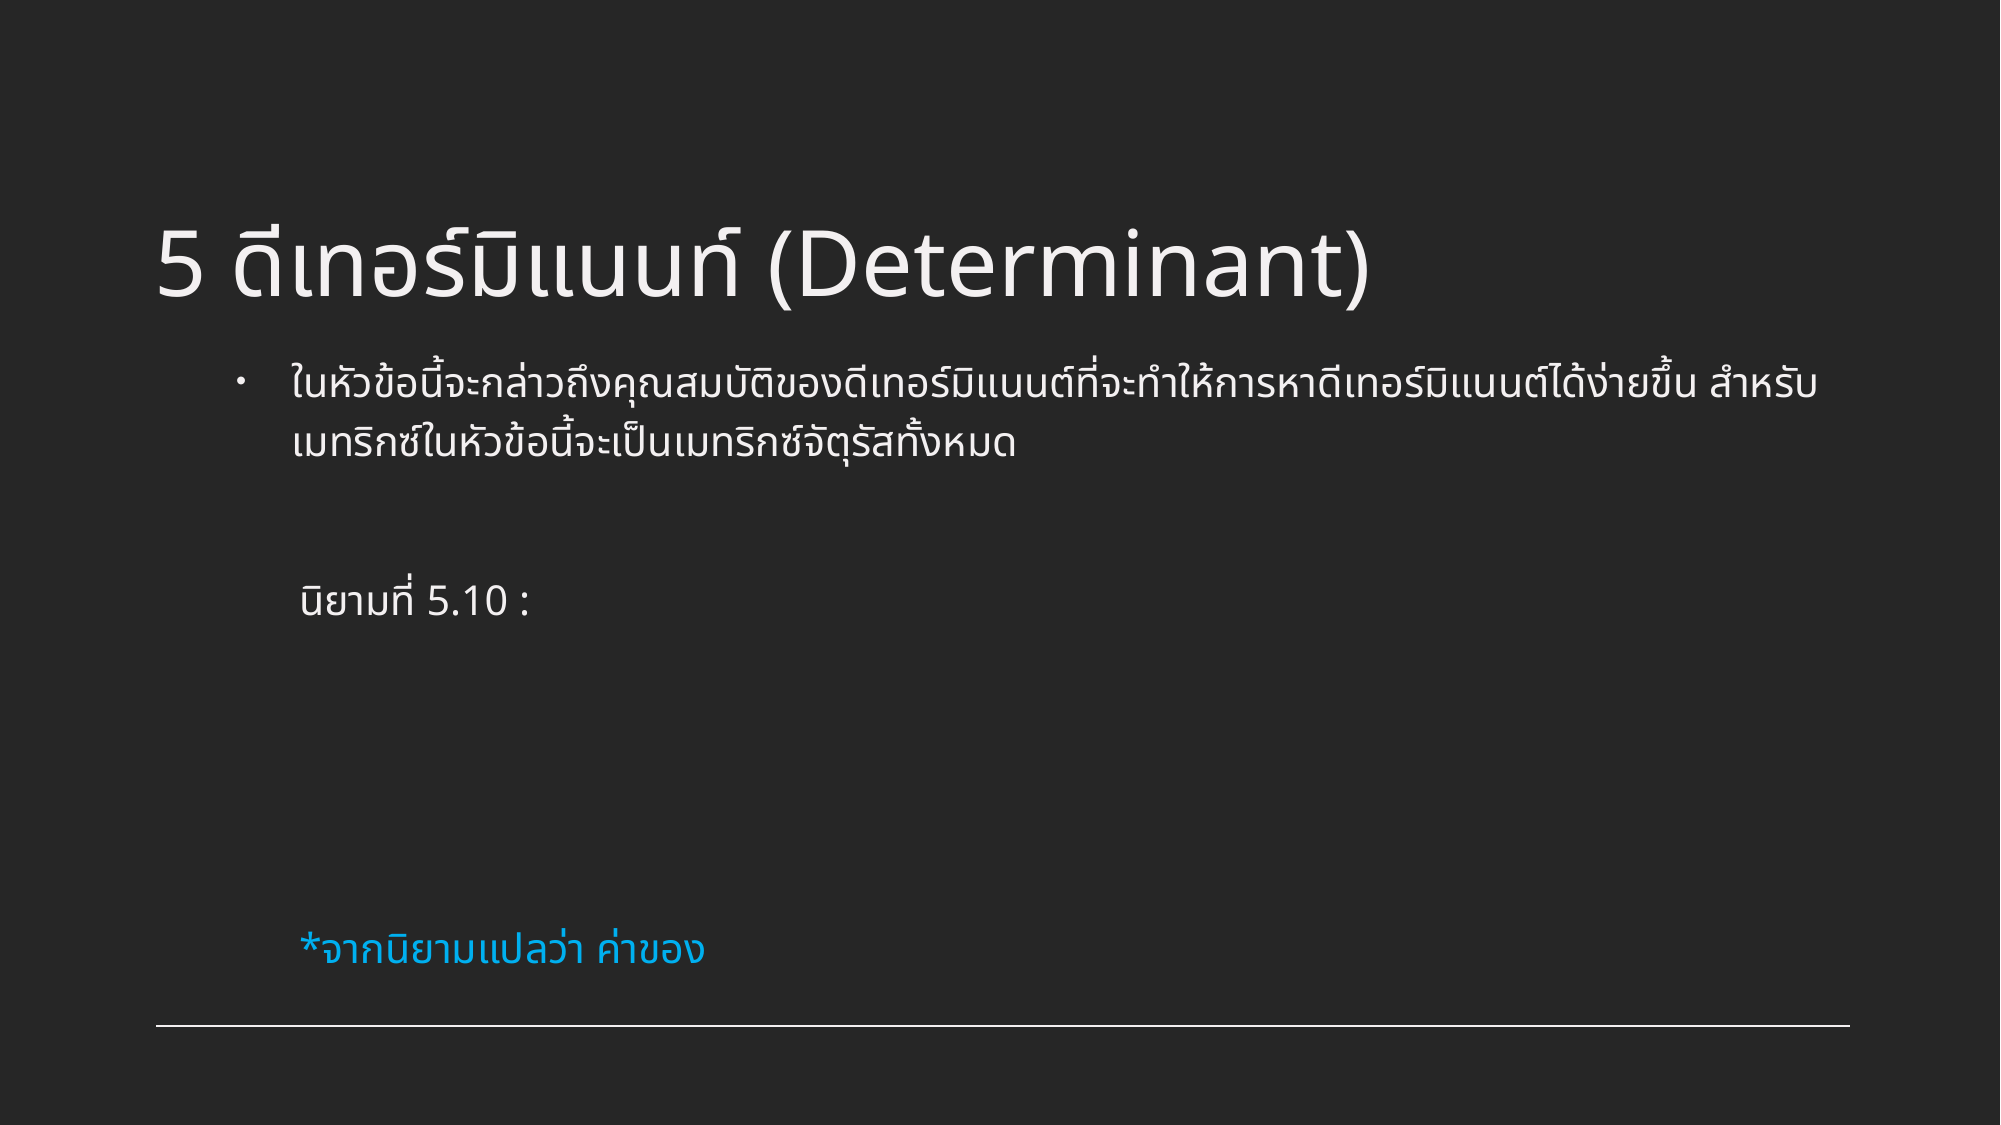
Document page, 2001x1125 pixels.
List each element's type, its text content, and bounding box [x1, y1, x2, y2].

title 5 ดีเทอร์มิแนนท์ (Determinant) [139, 143, 1850, 322]
